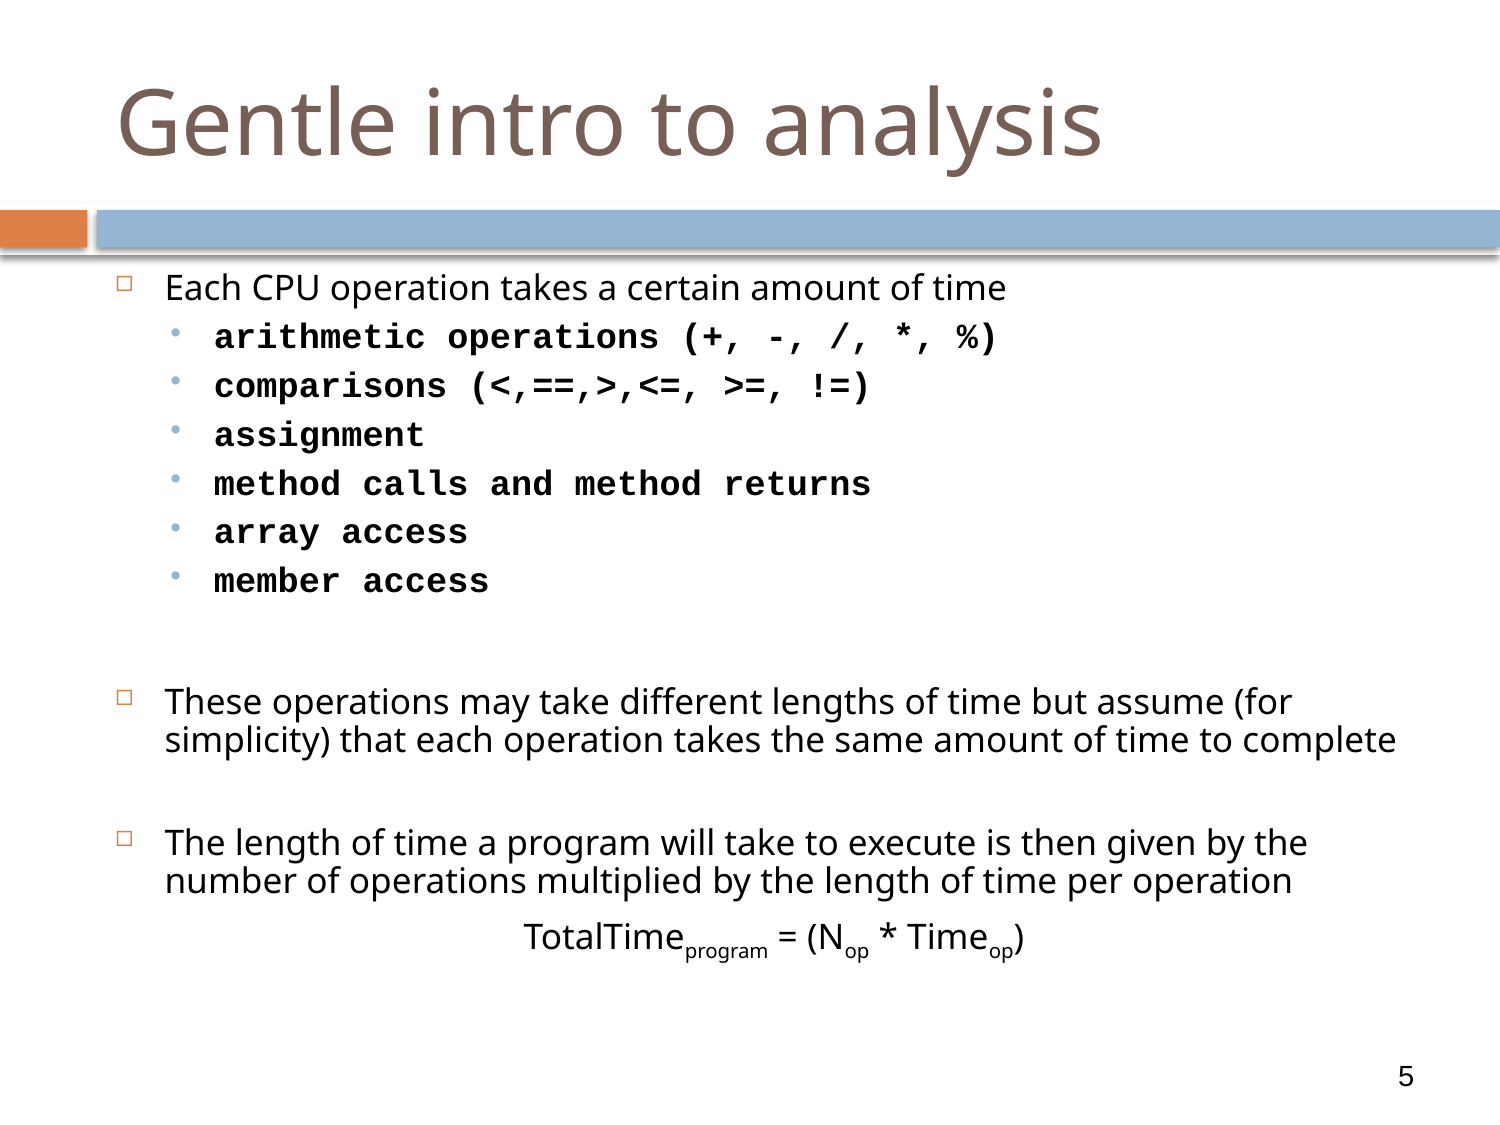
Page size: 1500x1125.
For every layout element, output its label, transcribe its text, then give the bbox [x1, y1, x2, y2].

title Gentle intro to analysis [100, 37, 1438, 200]
list Each CPU operation takes a certain amount of time arithmetic operations (+, -, /, *, %) comparisons (<,==,>,<=, >=, !=) assignment method calls and method returns array access member access These operations may take different lengths of time but assume (for simplicity) that each operation takes the same amount of time to complete The length of time a program will take to execute is then given by the number of operations multiplied by the length of time per operation TotalTimeprogram = (Nop * Timeop) [100, 262, 1438, 1000]
